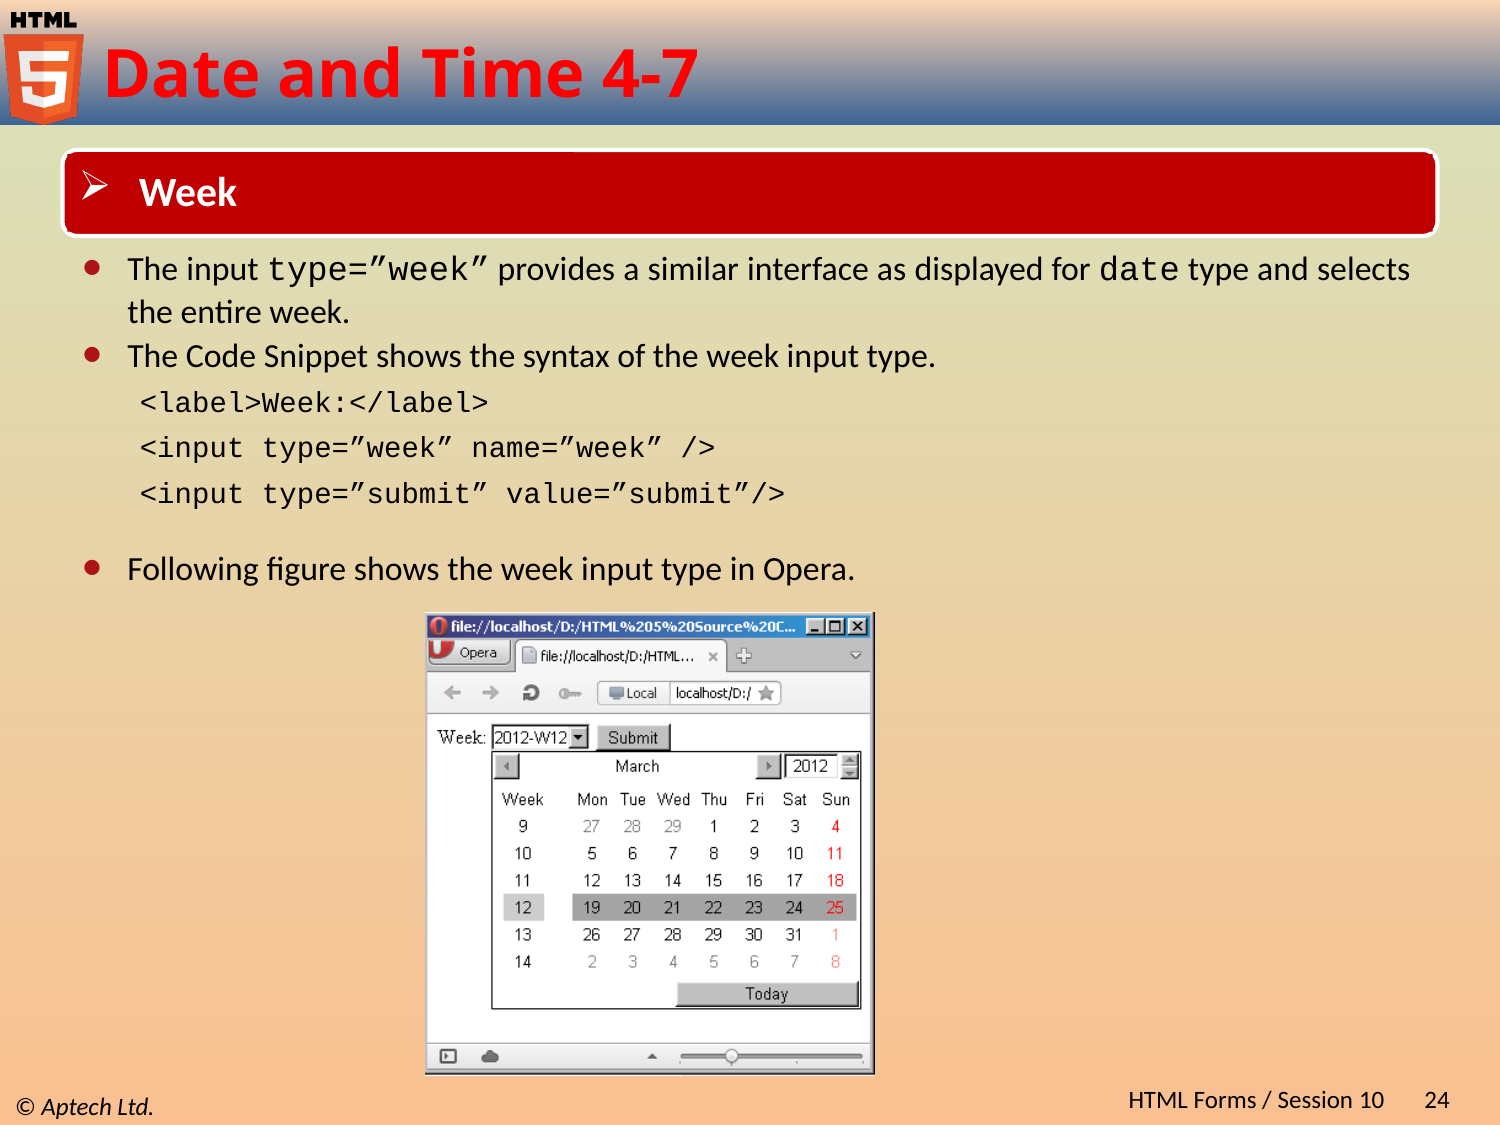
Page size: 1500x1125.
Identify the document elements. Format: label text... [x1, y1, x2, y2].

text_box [62, 149, 1438, 237]
footer HTML Forms / Session 10 [412, 1084, 1400, 1113]
picture [424, 612, 876, 1077]
text_box The input type=”week” provides a similar interface as displayed for date type and selects the entire week. The Code Snippet shows the syntax of the week input type. [37, 275, 1425, 388]
slide_number 24 [1400, 1084, 1465, 1113]
title Date and Time 4-7 [87, 37, 1338, 106]
picture [0, 12, 100, 125]
text_box <label>Week:</label> <input type=”week” name=”week” /> <input type=”submit” value=”submit”/> [124, 408, 1413, 536]
text_box Following figure shows the week input type in Opera. [37, 549, 1425, 625]
